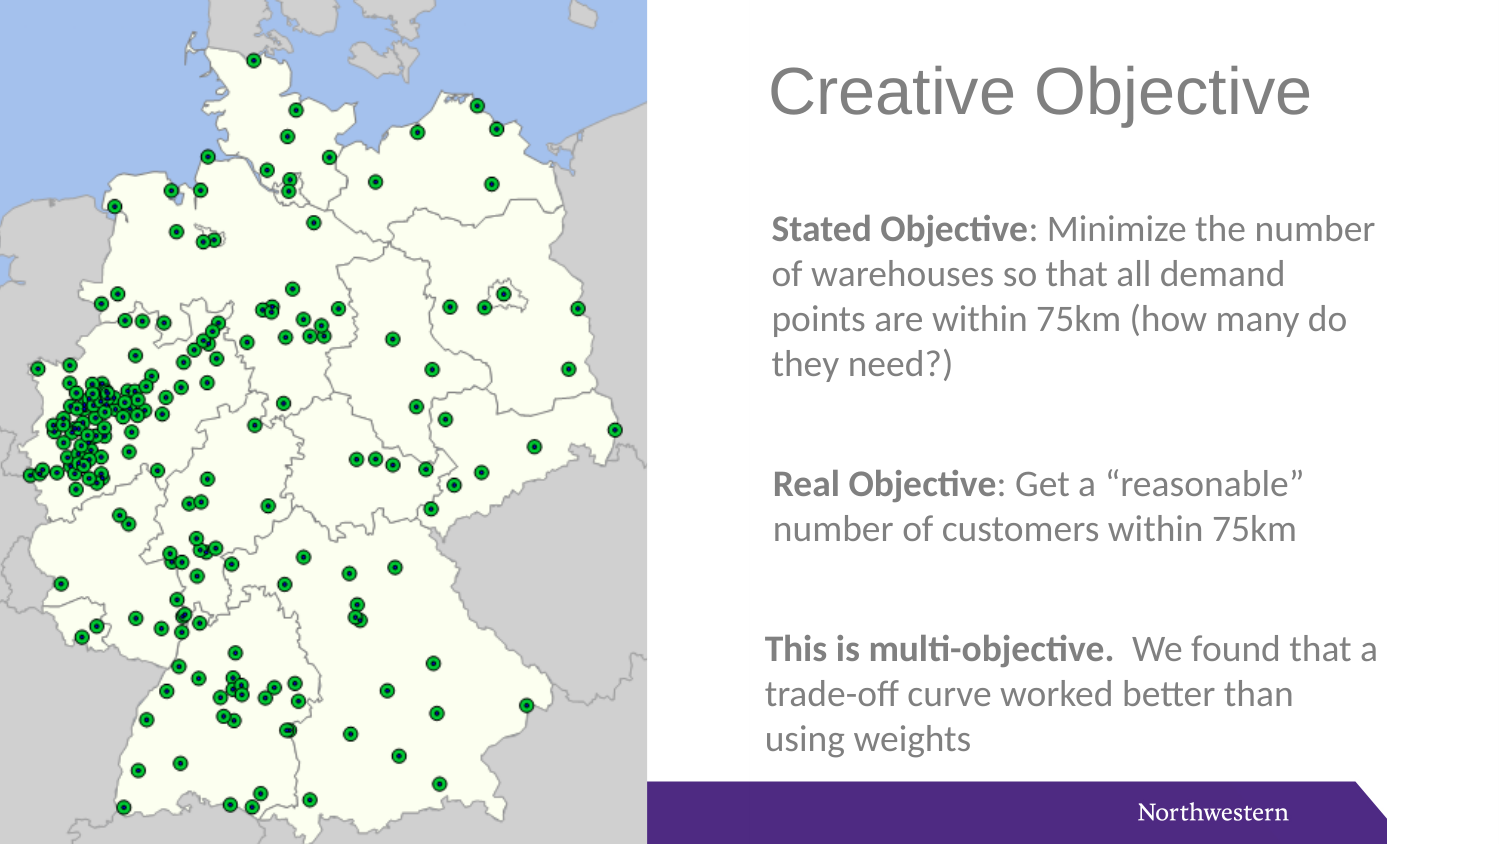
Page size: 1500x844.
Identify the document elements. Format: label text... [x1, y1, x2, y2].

text_box Stated Objective: Minimize the number of warehouses so that all demand points are within 75km (how many do they need?) [756, 196, 1404, 392]
title Creative Objective [676, 17, 1406, 158]
text_box Real Objective: Get a “reasonable” number of customers within 75km [758, 452, 1406, 557]
text_box This is multi-objective. We found that a trade-off curve worked better than using weights [750, 616, 1398, 767]
picture [0, 0, 1499, 844]
